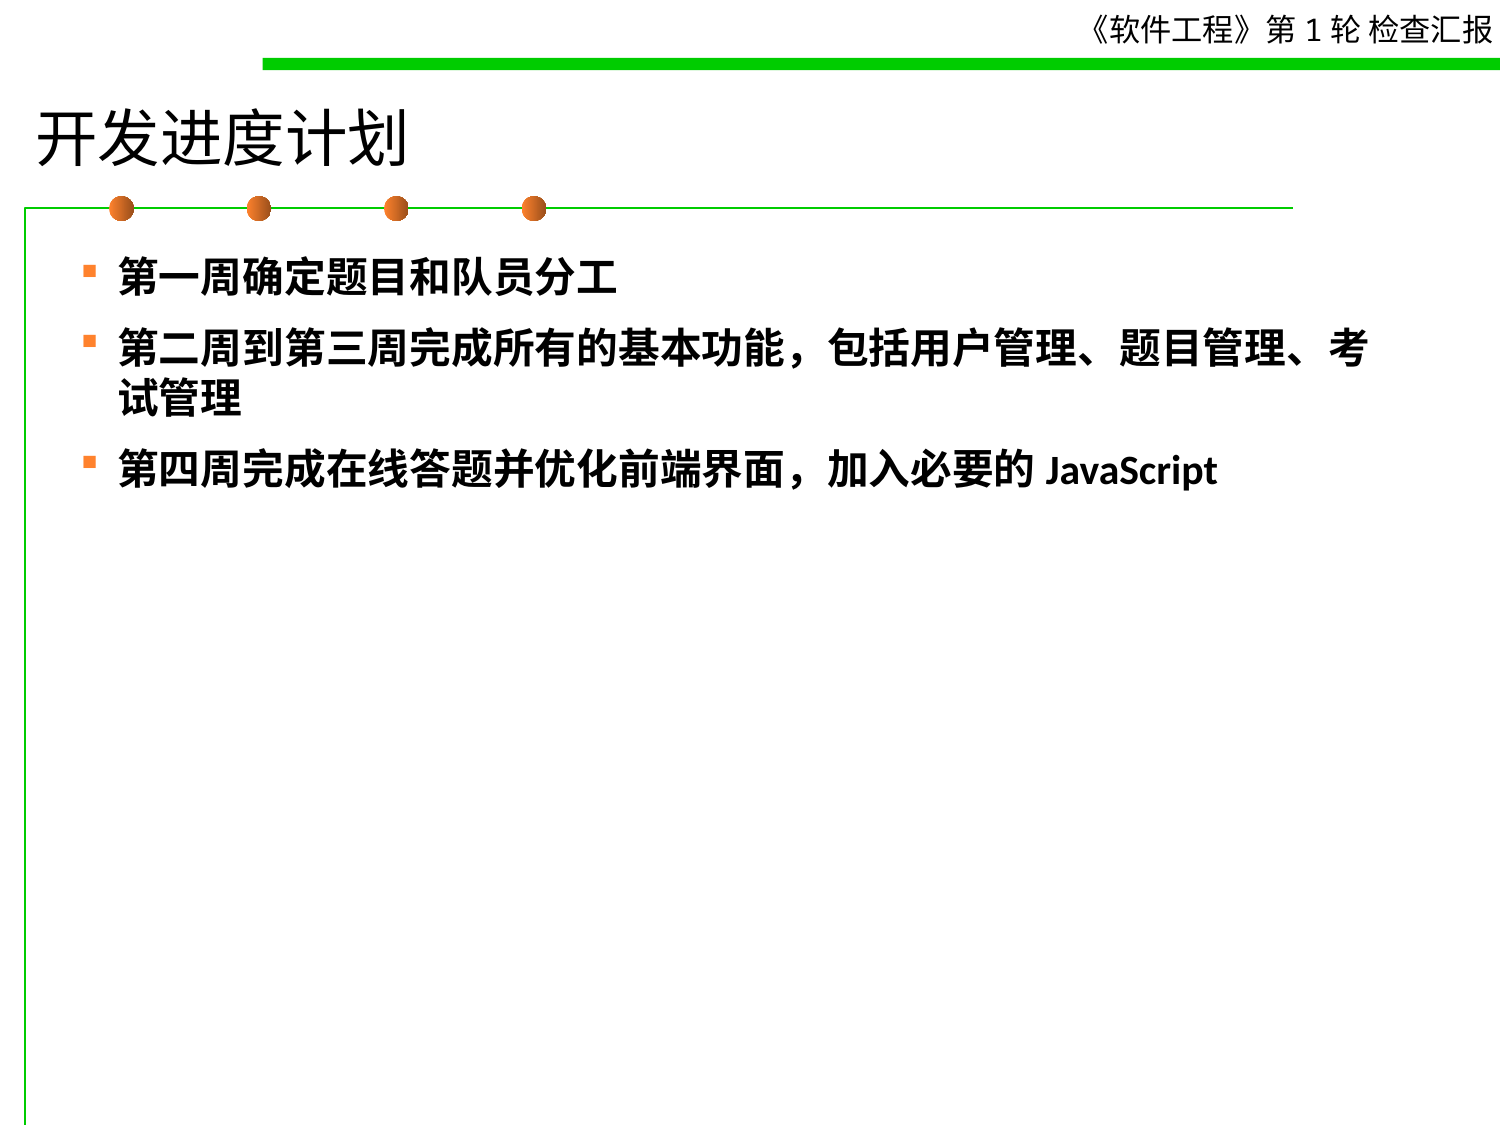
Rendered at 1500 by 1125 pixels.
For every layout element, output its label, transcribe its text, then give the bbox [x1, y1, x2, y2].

list 第一周确定题目和队员分工 第二周到第三周完成所有的基本功能，包括用户管理、题目管理、考试管理 第四周完成在线答题并优化前端界面，加入必要的JavaScript [64, 243, 1412, 1083]
title 开发进度计划 [20, 83, 1415, 190]
